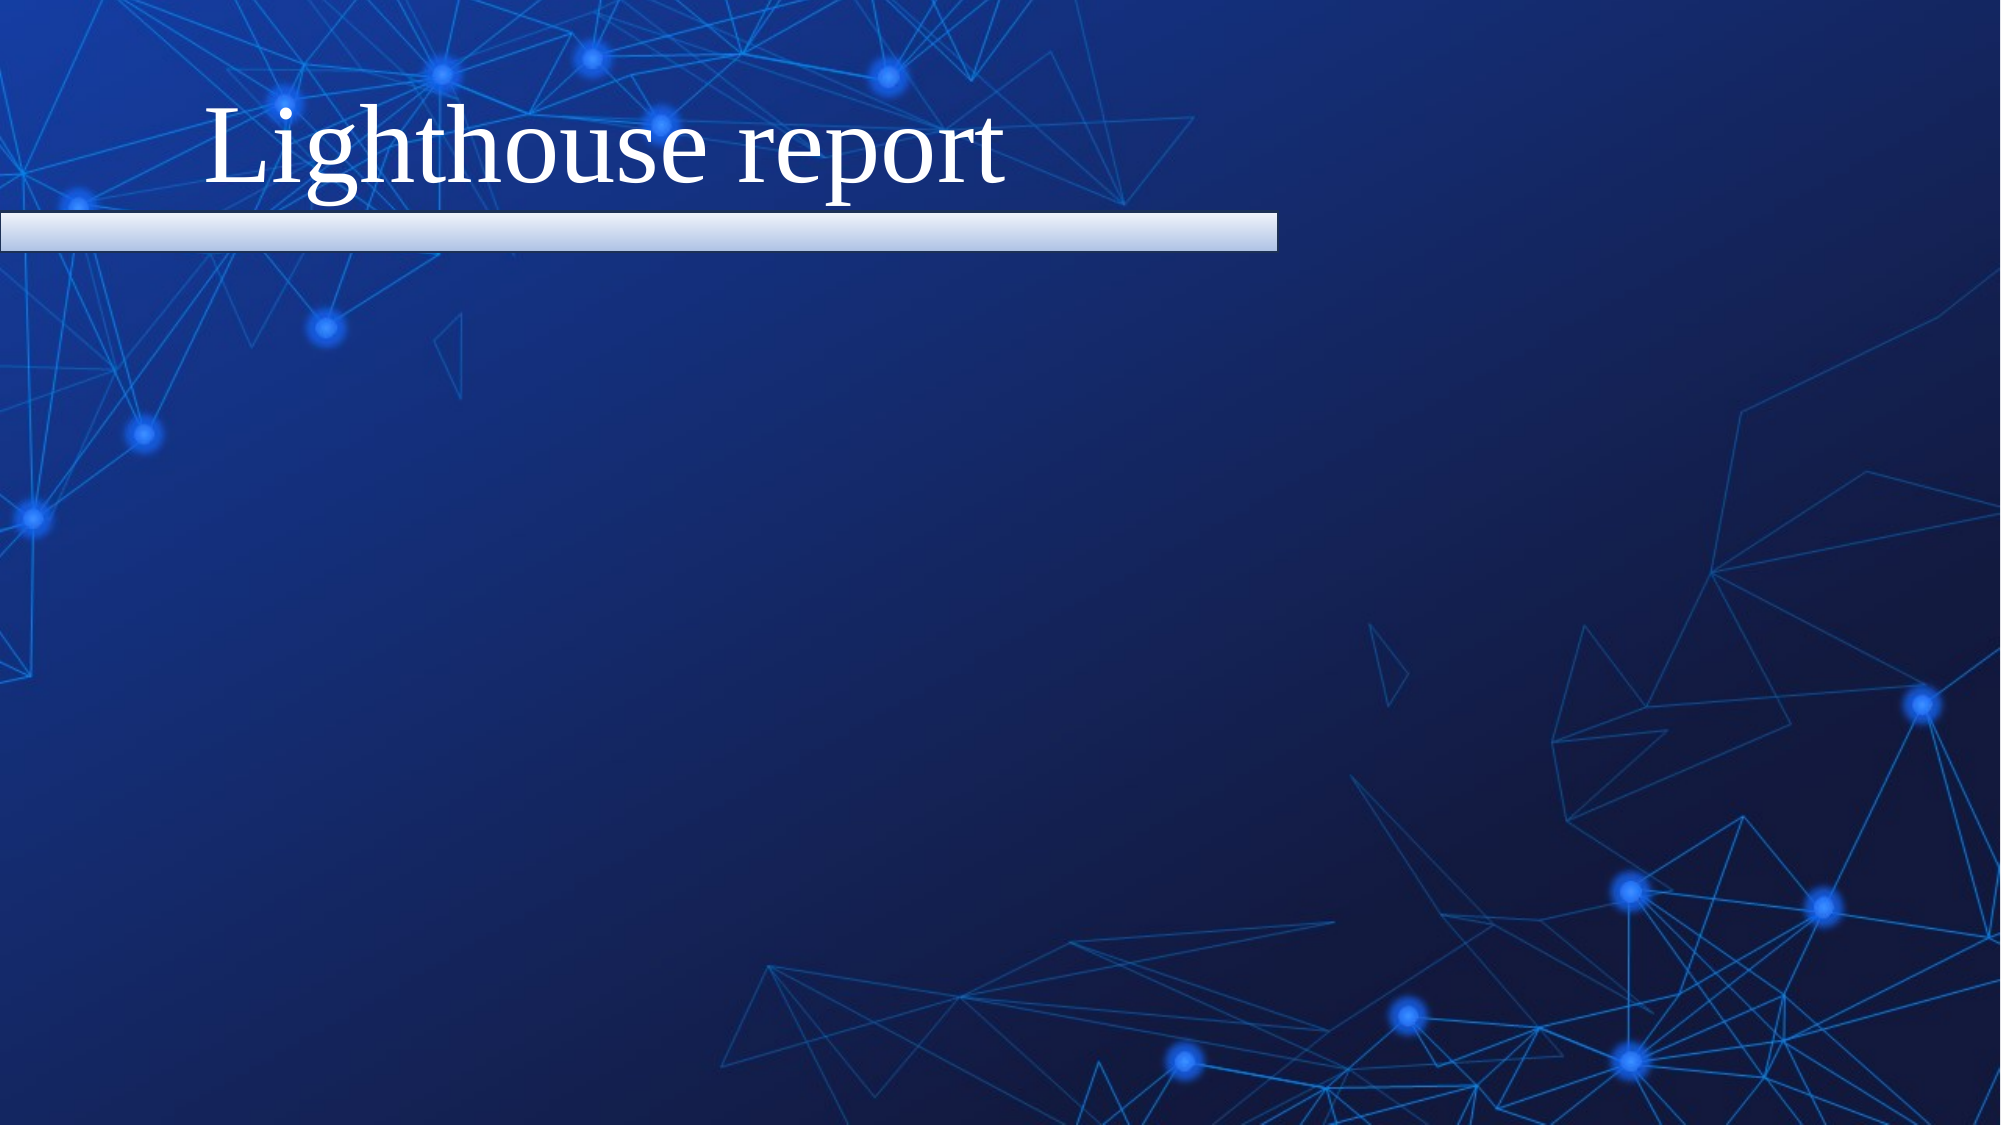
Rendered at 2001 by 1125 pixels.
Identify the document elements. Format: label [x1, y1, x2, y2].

list [0, 0, 2000, 1125]
